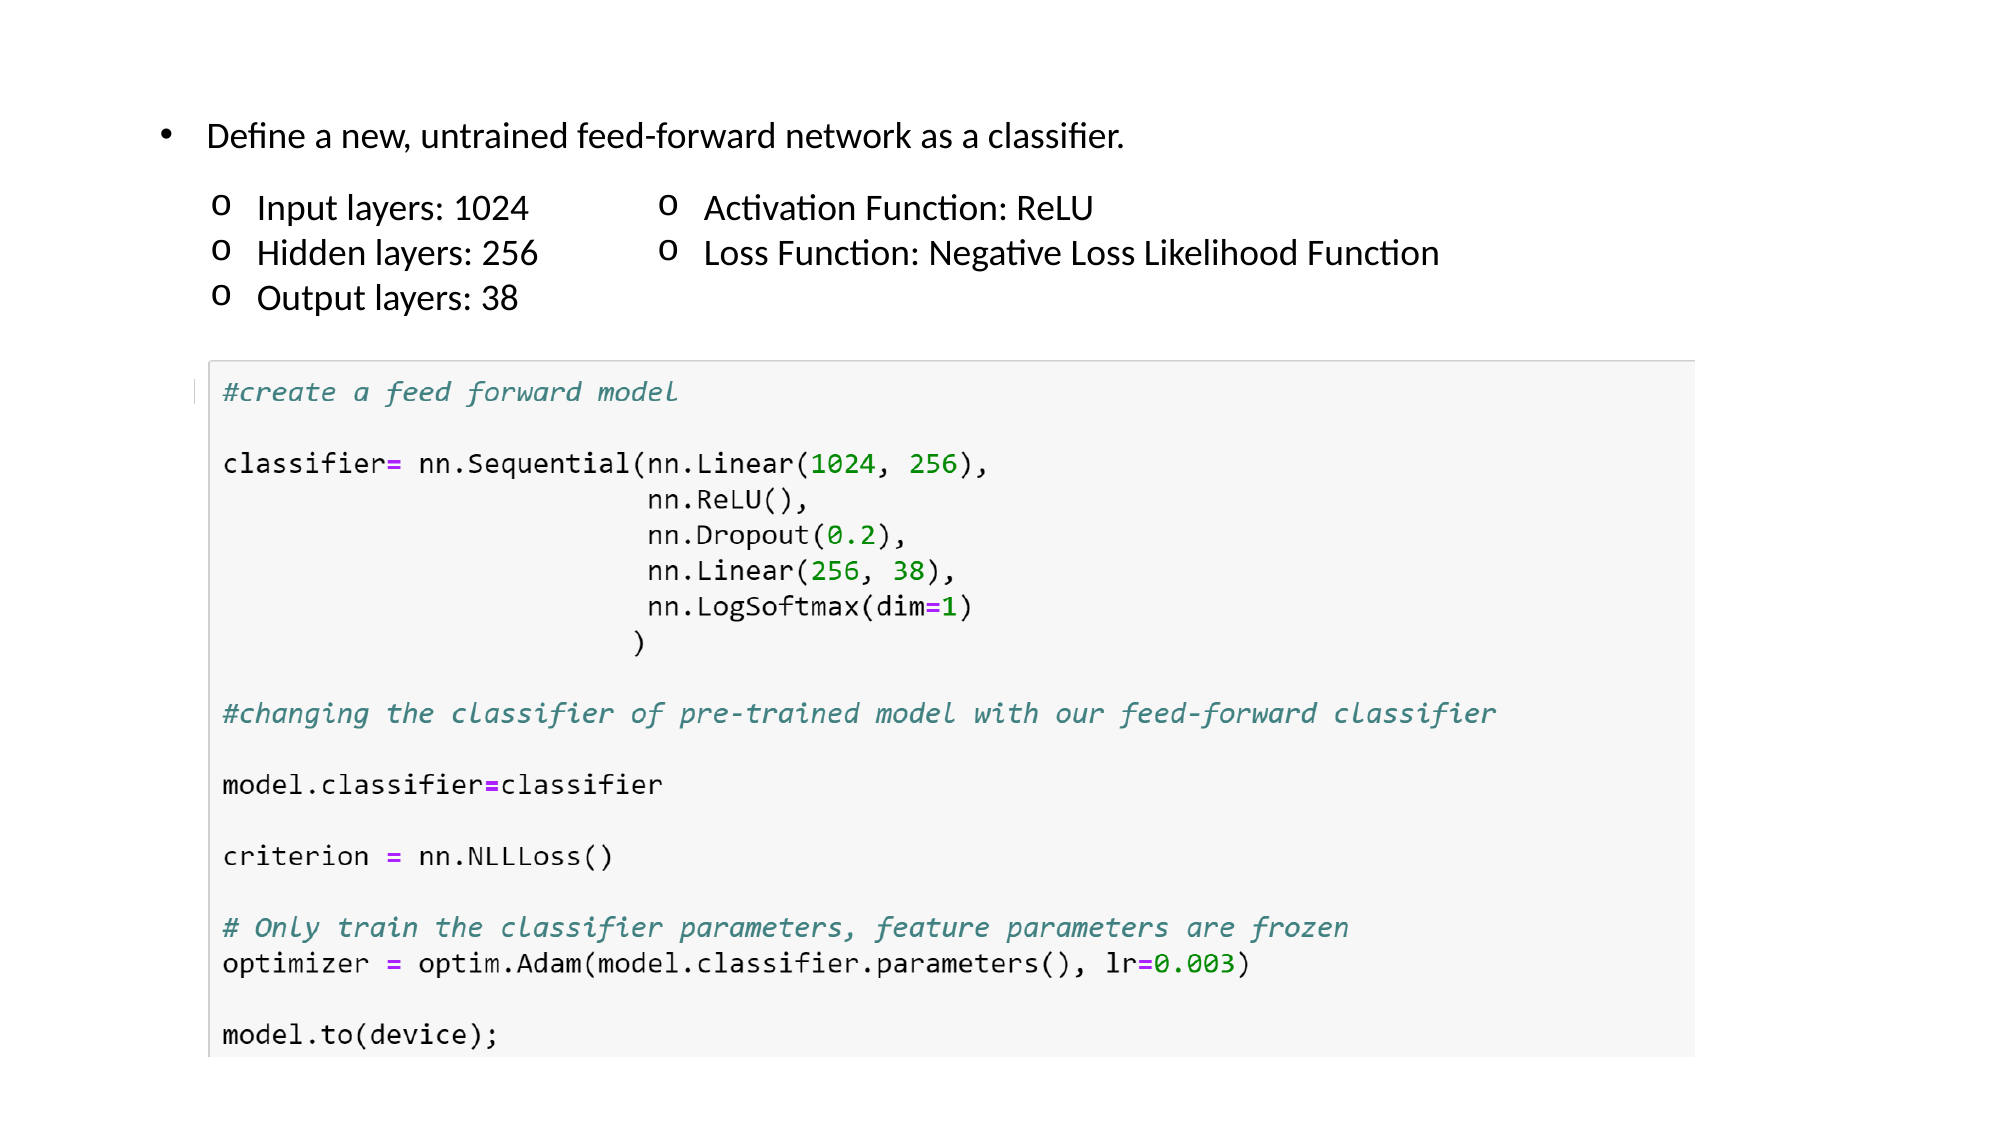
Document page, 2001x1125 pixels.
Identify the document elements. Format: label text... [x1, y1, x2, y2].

text_box Input layers: 1024 Hidden layers: 256 Output layers: 38 [120, 175, 567, 326]
text_box Activation Function: ReLU Loss Function: Negative Loss Likelihood Function [567, 175, 1585, 326]
picture [194, 350, 1695, 1057]
text_box Define a new, untrained feed-forward network as a classifier. [144, 103, 1355, 163]
